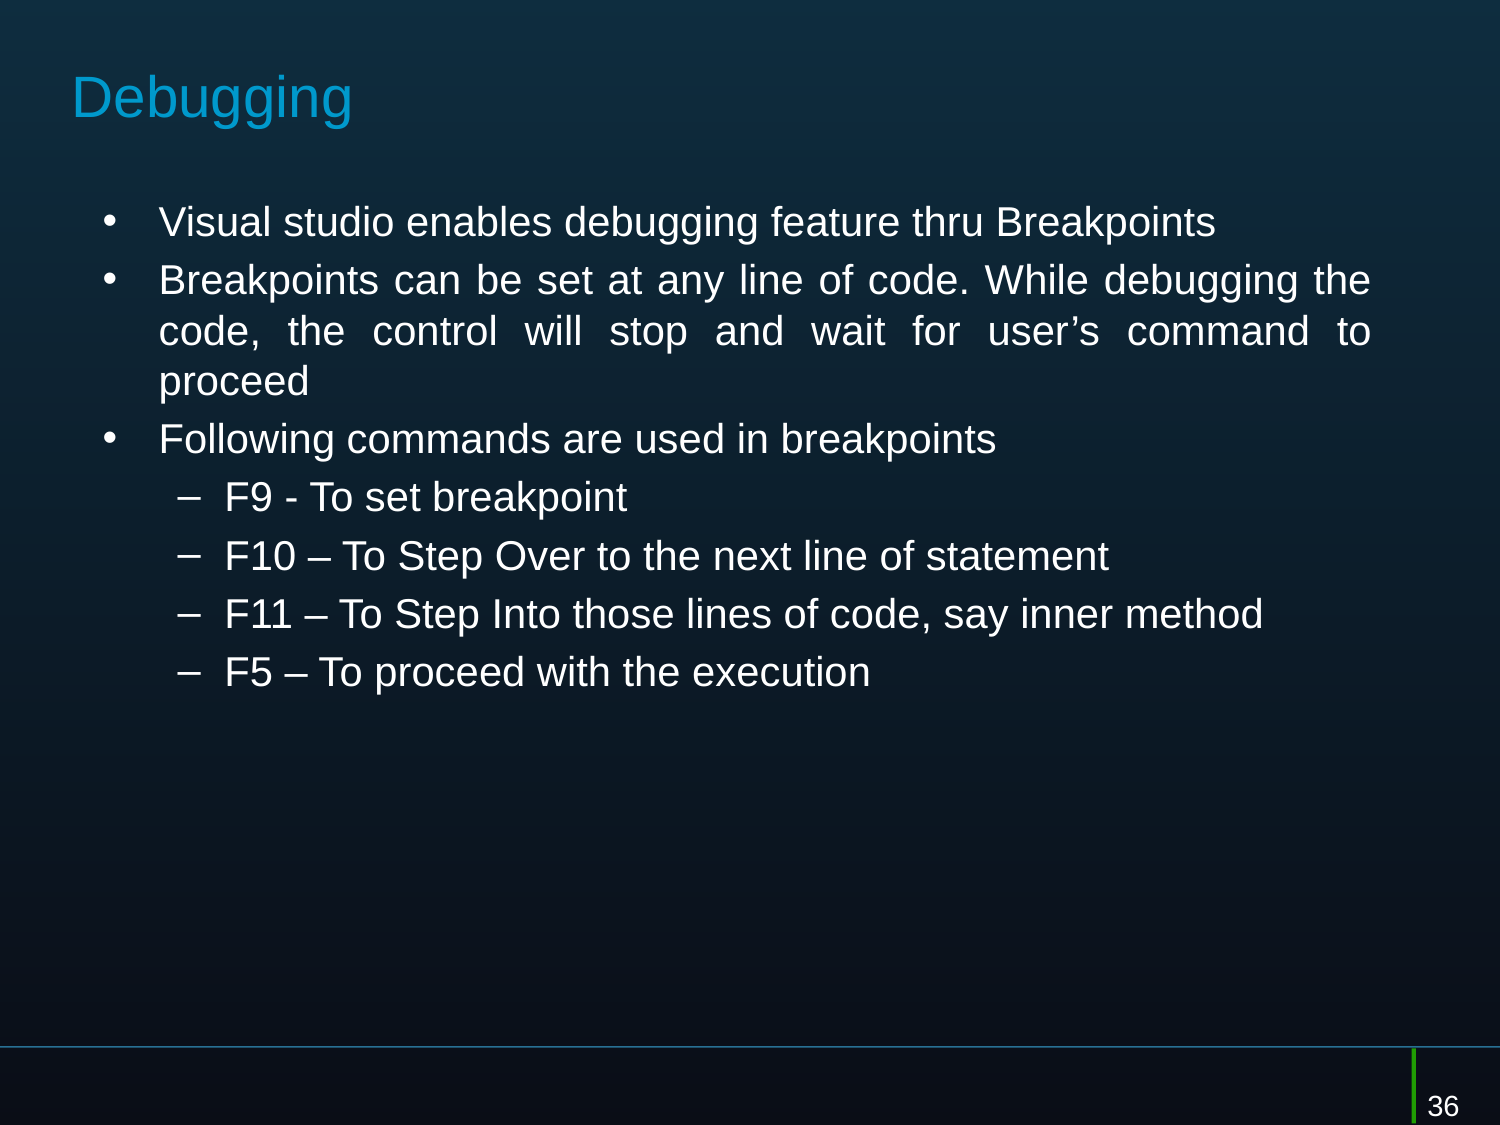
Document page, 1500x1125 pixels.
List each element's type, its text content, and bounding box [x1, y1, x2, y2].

title Debugging [56, 0, 1419, 188]
list Visual studio enables debugging feature thru Breakpoints Breakpoints can be set at any line of code. While debugging the code, the control will stop and wait for user’s command to proceed Following commands are used in breakpoints F9 - To set breakpoint F10 – To Step Over to the next line of statement F11 – To Step Into those lines of code, say inner method F5 – To proceed with the execution [87, 188, 1388, 963]
slide_number 36 [1412, 1079, 1488, 1125]
